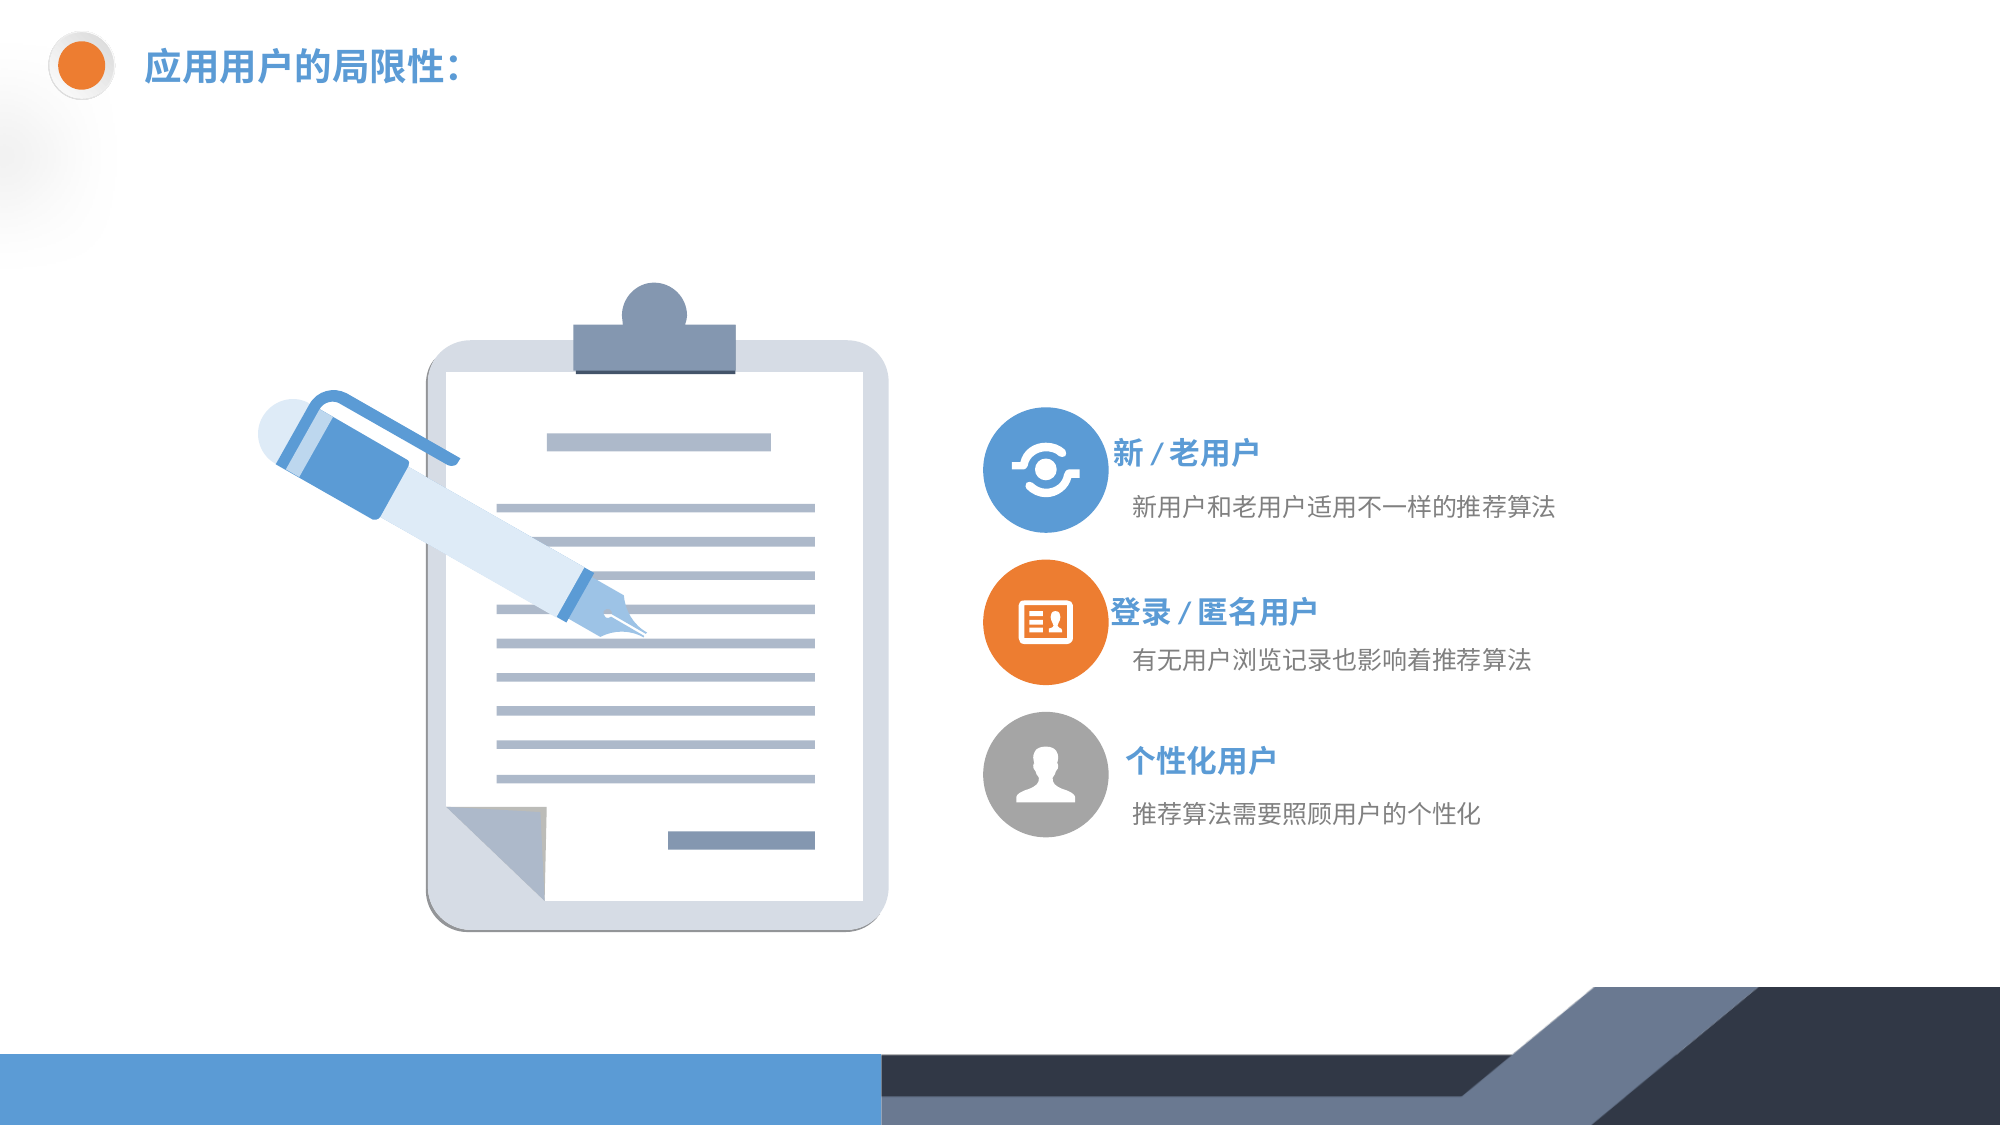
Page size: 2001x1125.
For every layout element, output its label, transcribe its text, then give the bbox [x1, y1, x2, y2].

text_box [239, 282, 889, 933]
picture [881, 987, 2000, 1125]
text_box 应用用户的局限性： [120, 30, 483, 111]
text_box [139, 0, 513, 192]
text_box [983, 407, 1738, 956]
